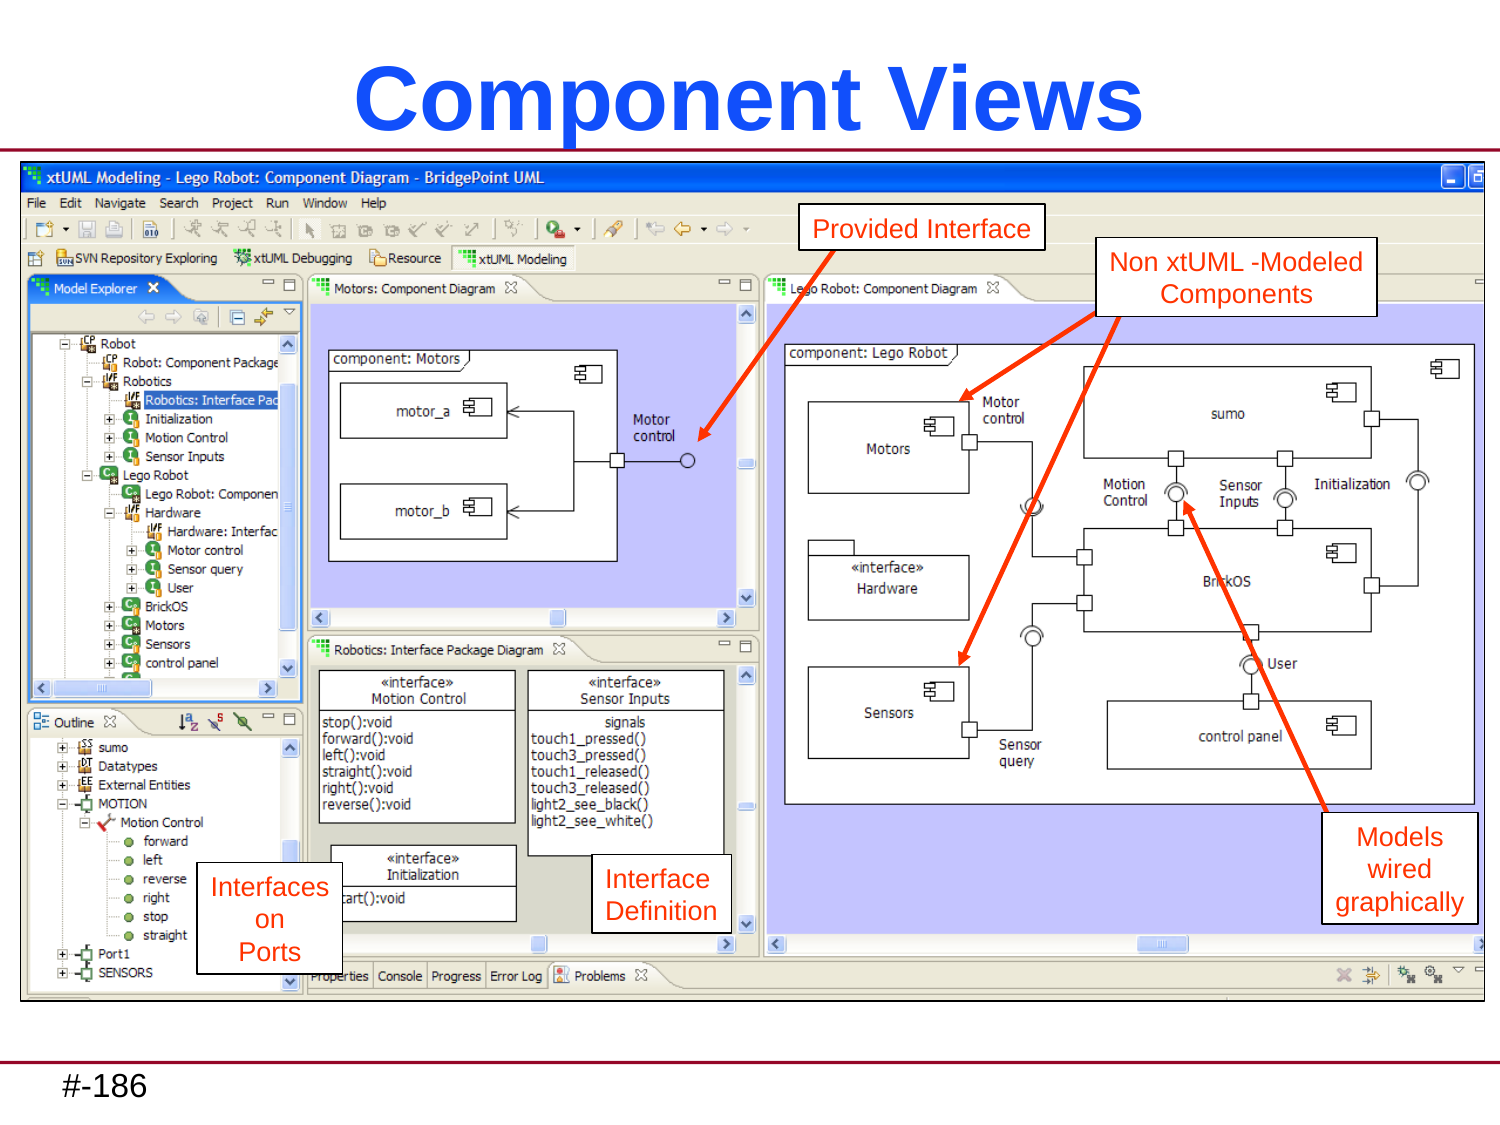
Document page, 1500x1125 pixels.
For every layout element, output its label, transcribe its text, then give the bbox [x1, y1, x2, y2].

picture [20, 162, 1484, 1001]
title Component Views [24, 36, 1476, 151]
